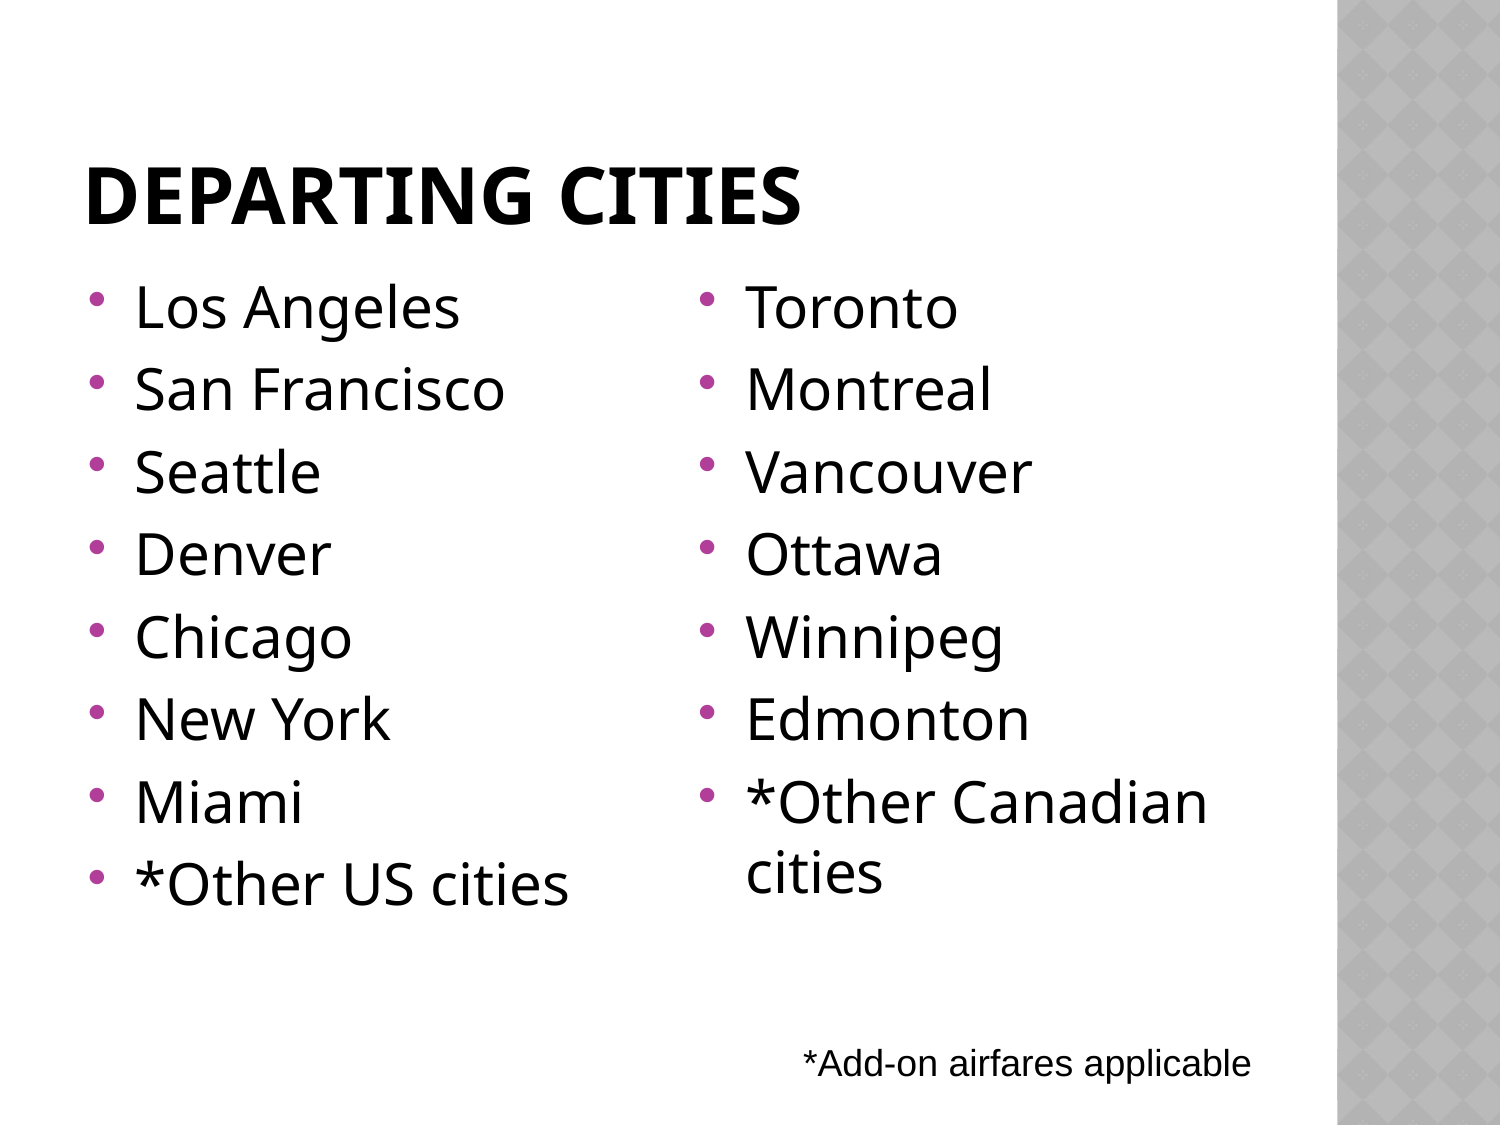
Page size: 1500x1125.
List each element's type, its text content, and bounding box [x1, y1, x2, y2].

text_box *Add-on airfares applicable [787, 1031, 1272, 1092]
list Toronto Montreal Vancouver Ottawa Winnipeg Edmonton *Other Canadian cities [685, 262, 1263, 1005]
list Los Angeles San Francisco Seattle Denver Chicago New York Miami *Other US cities [75, 262, 653, 1005]
title Departing Cities [75, 52, 1263, 240]
